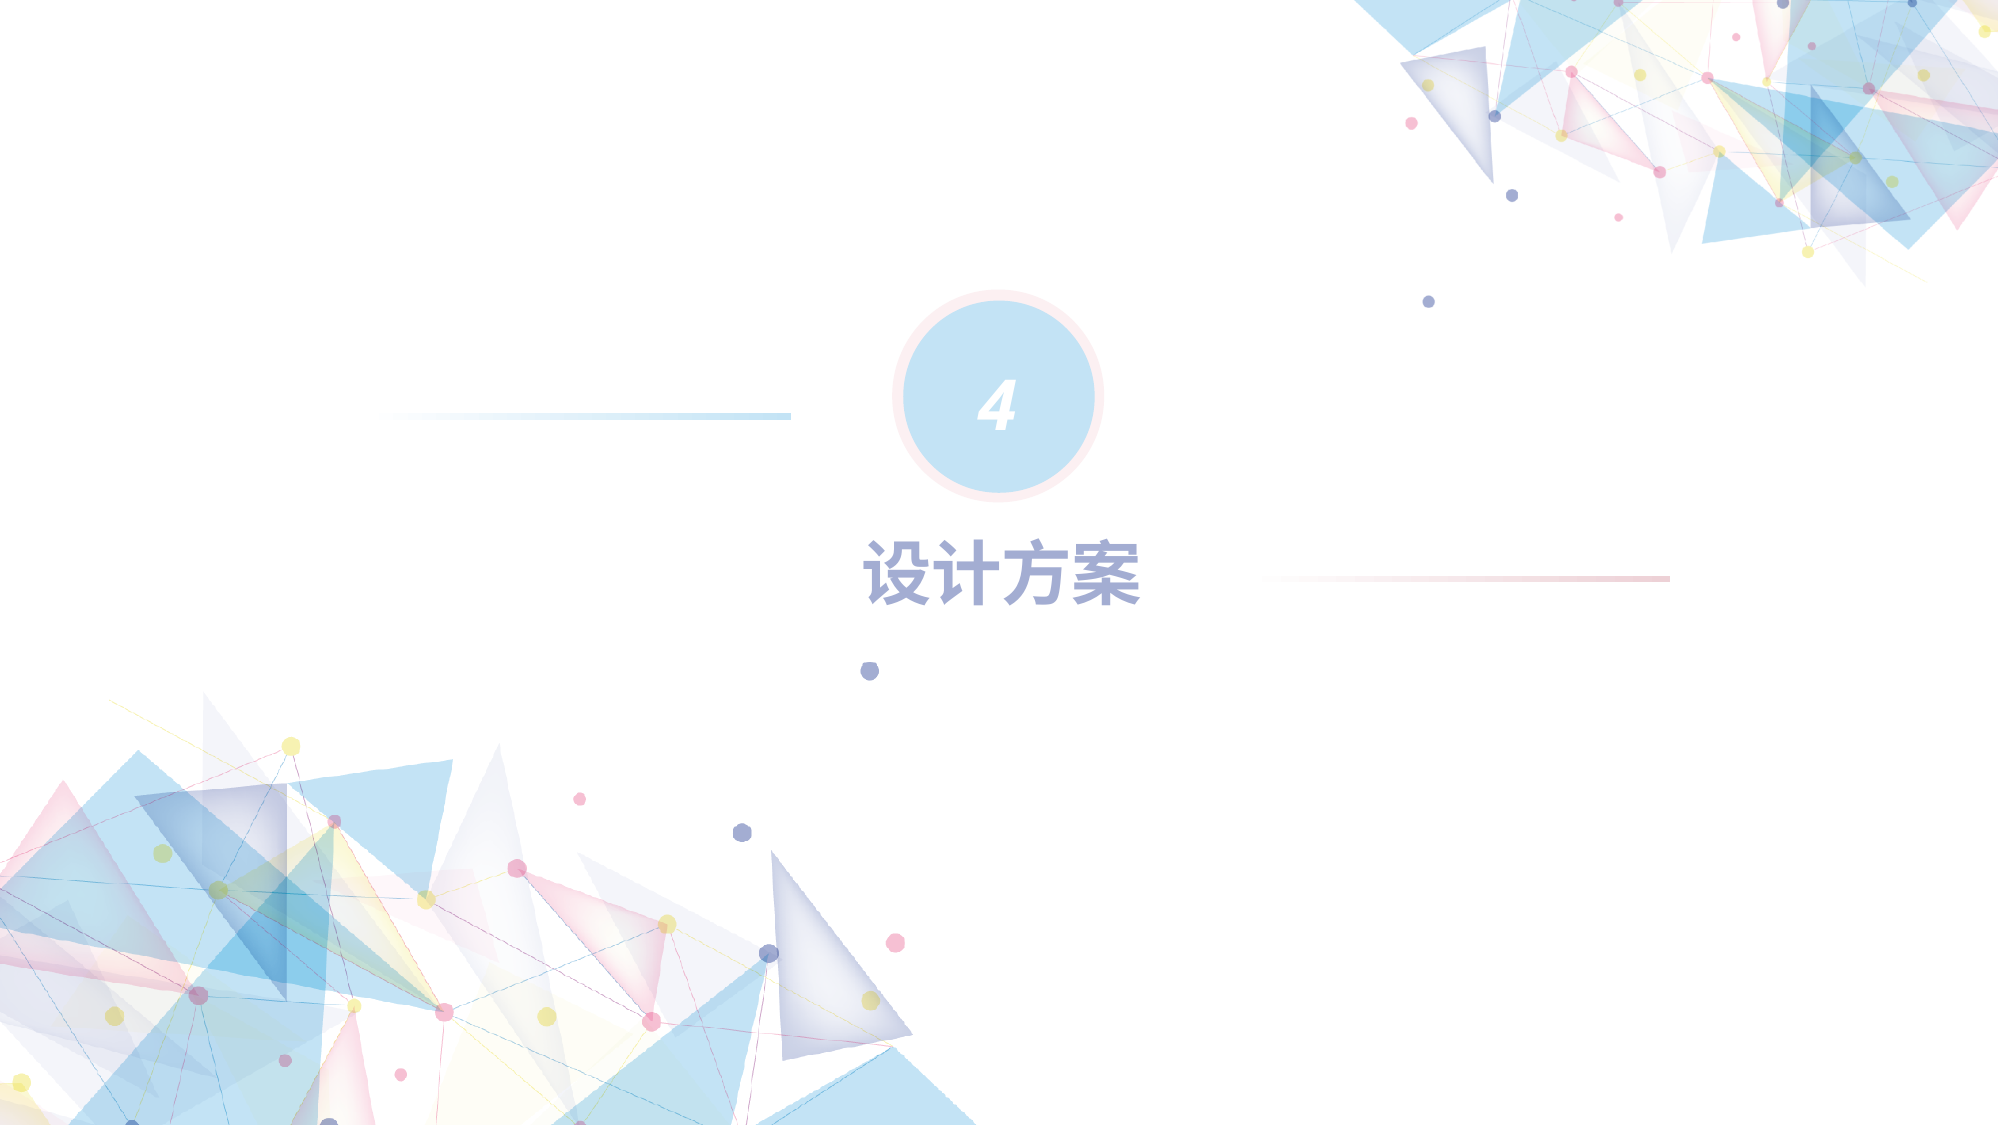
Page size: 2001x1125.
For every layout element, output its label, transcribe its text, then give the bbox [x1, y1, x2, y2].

picture [0, 584, 1092, 1125]
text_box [892, 284, 1105, 508]
text_box [1330, 575, 1671, 583]
text_box 设计方案 [673, 515, 1330, 614]
text_box [360, 413, 792, 420]
picture [1282, 0, 1998, 358]
